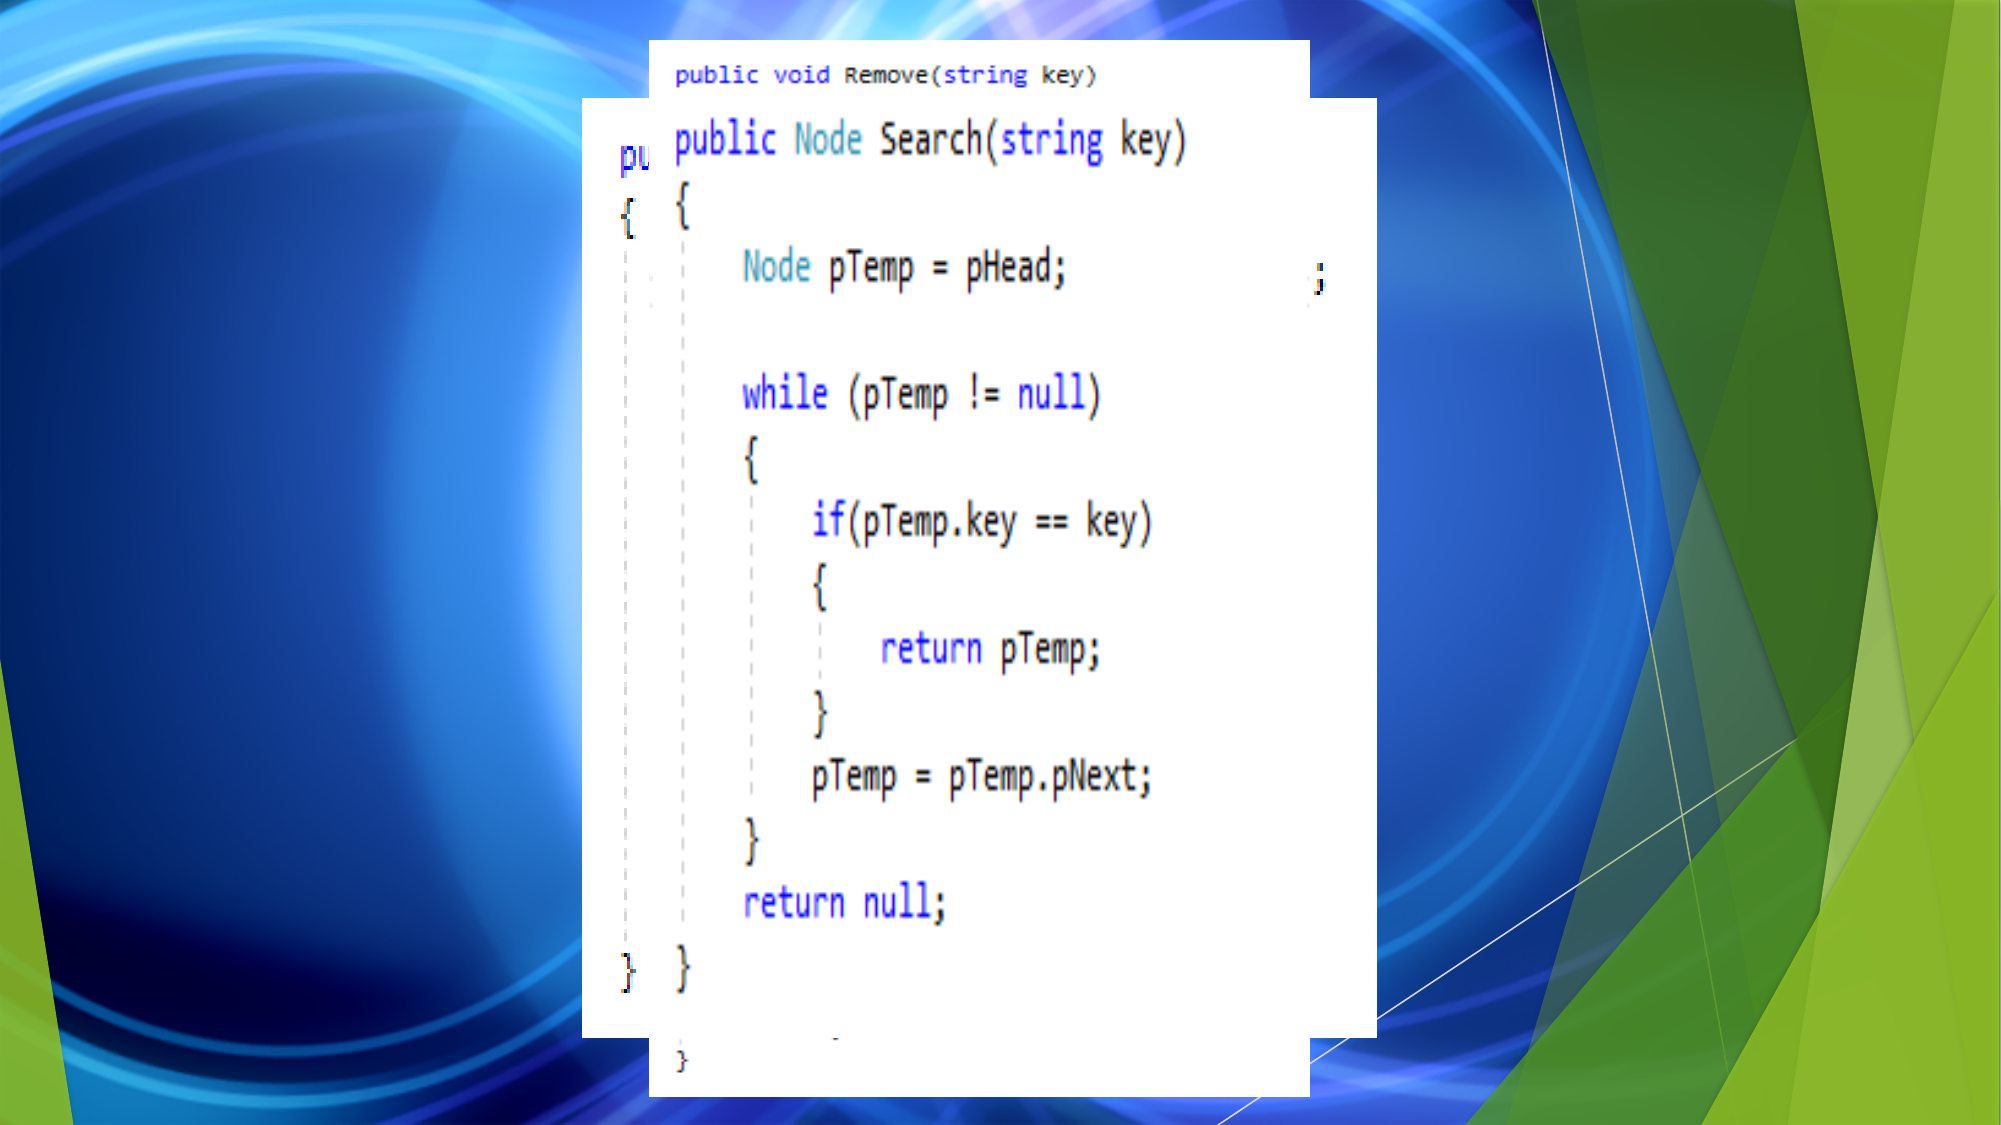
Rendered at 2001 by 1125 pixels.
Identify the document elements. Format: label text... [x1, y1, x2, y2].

picture [0, 0, 1650, 1125]
slide_number 9 [1409, 991, 1522, 1051]
picture [1547, 46, 1674, 635]
